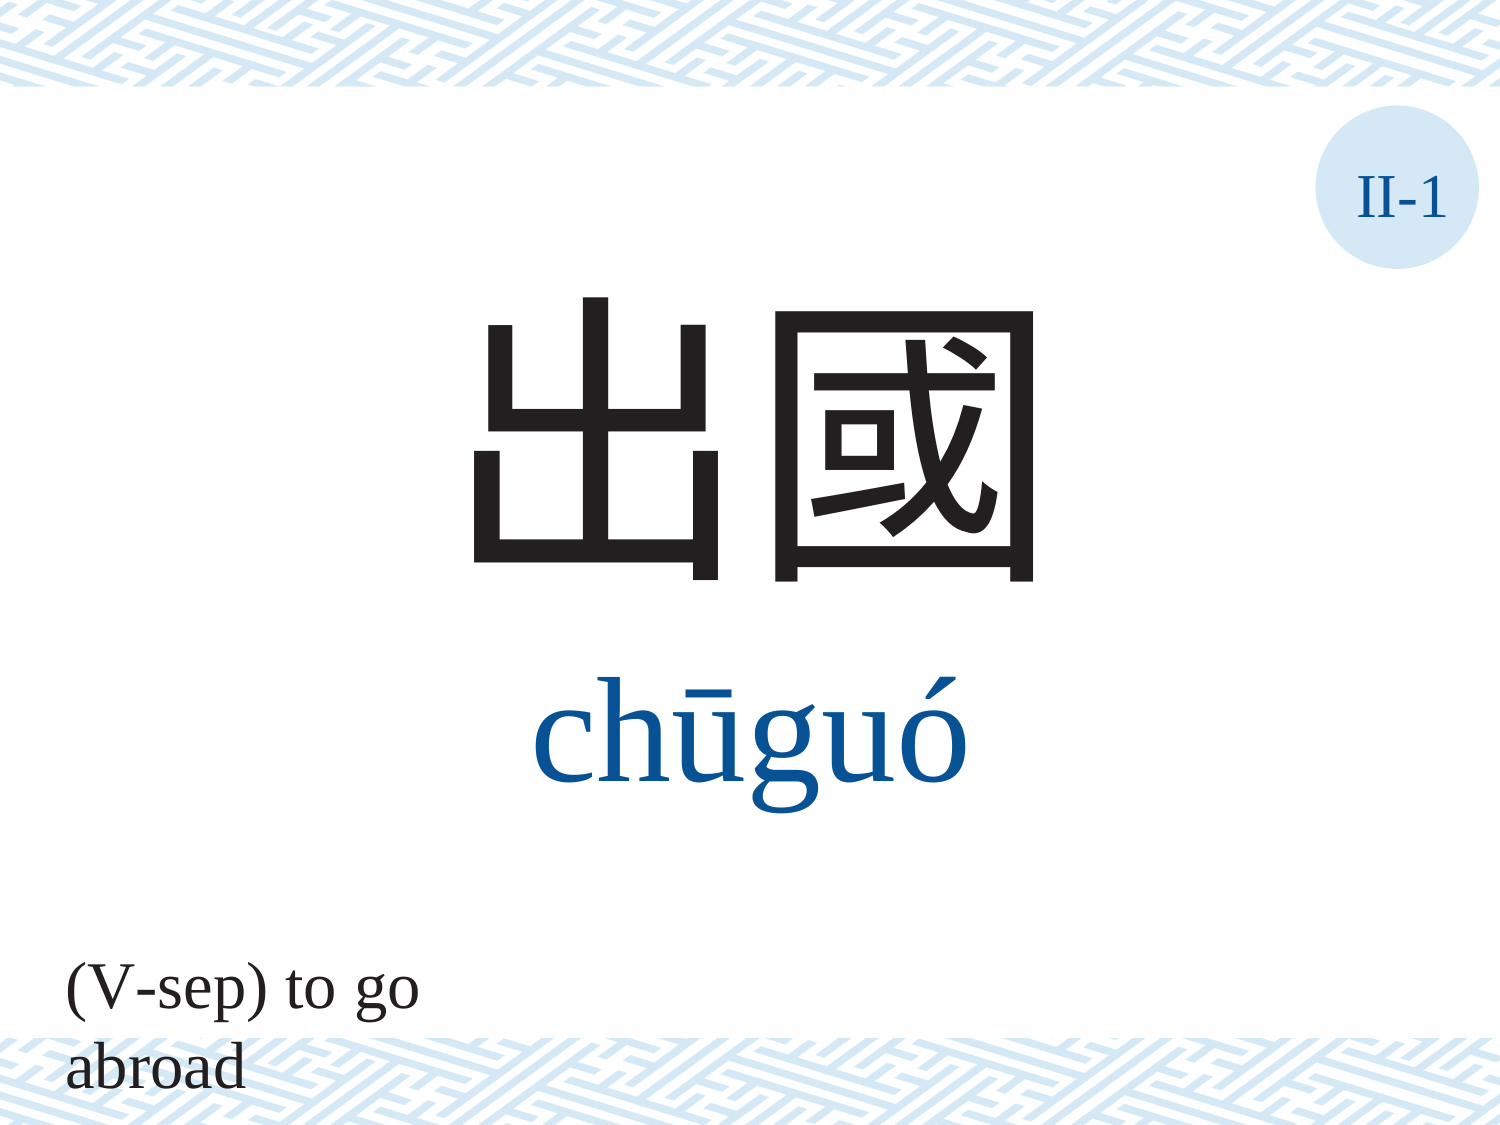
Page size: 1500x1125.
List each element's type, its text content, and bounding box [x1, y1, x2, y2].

picture [0, 0, 1500, 1125]
text_box II-1 出國 chūguó [439, 154, 1451, 812]
text_box (V-sep) to go abroad [62, 942, 615, 1103]
